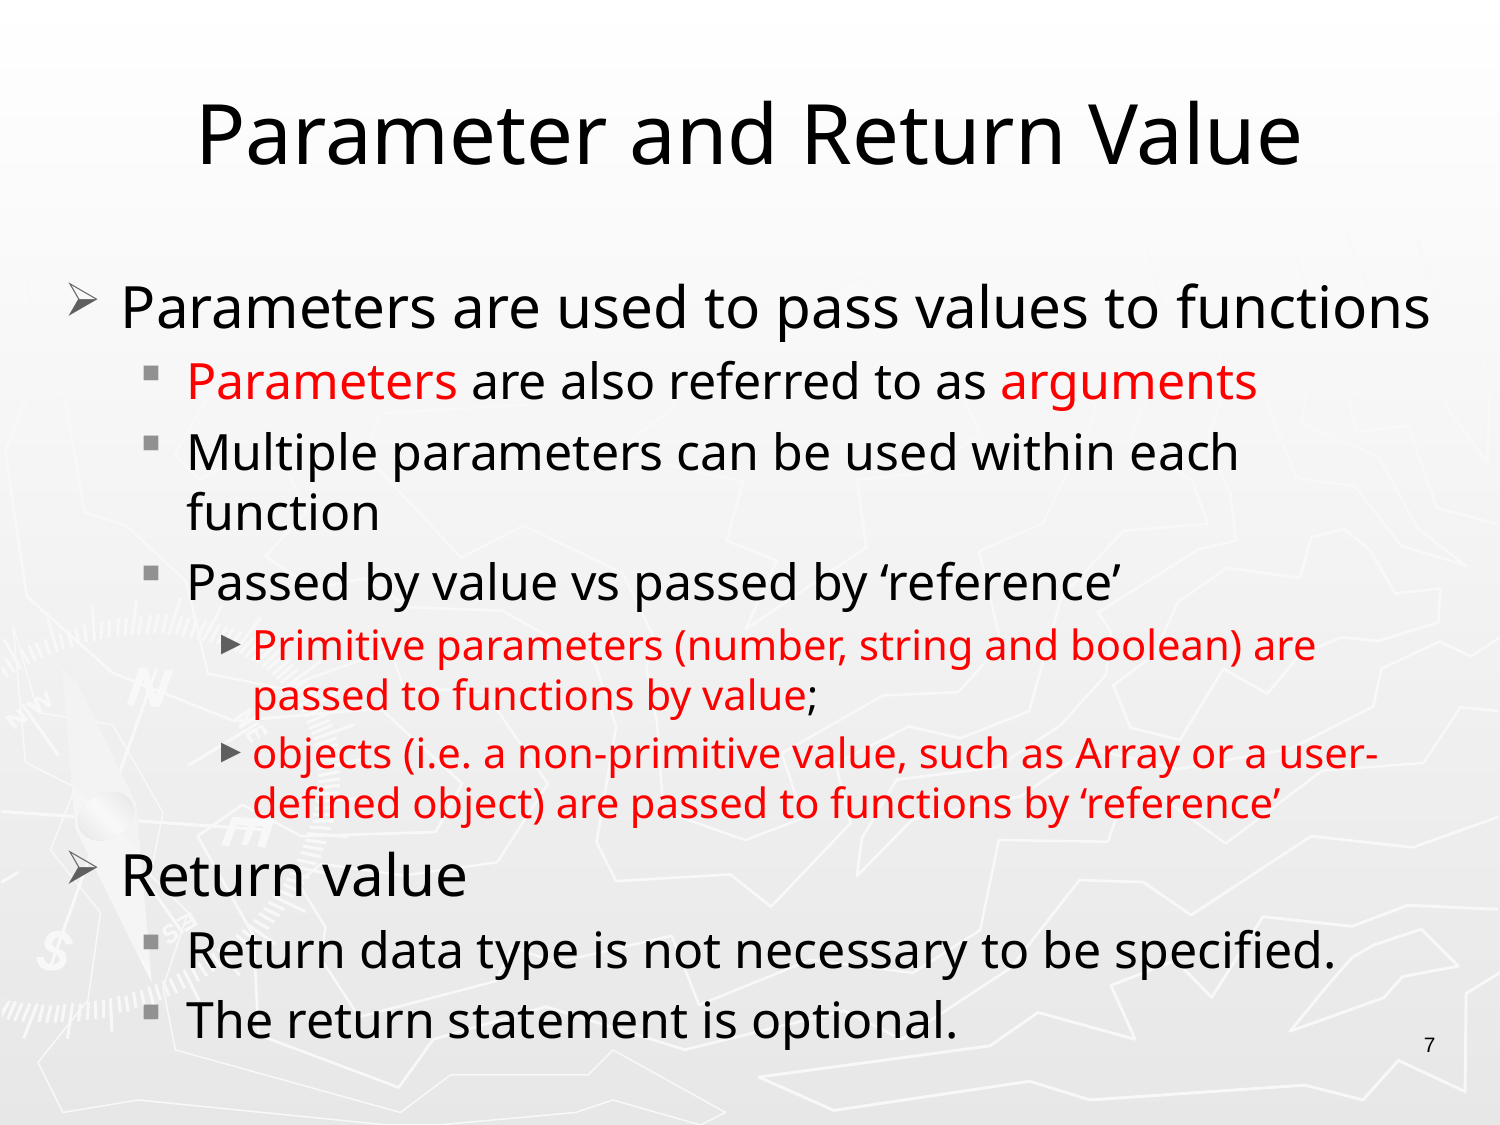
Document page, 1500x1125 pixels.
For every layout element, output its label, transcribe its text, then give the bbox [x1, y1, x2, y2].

list Parameters are used to pass values to functions Parameters are also referred to as arguments Multiple parameters can be used within each function Passed by value vs passed by ‘reference’ Primitive parameters (number, string and boolean) are passed to functions by value; objects (i.e. a non-primitive value, such as Array or a user-defined object) are passed to functions by ‘reference’ Return value Return data type is not necessary to be specified. The return statement is optional. [49, 262, 1451, 1001]
title Parameter and Return Value [49, 37, 1451, 225]
slide_number 7 [1074, 1024, 1451, 1103]
